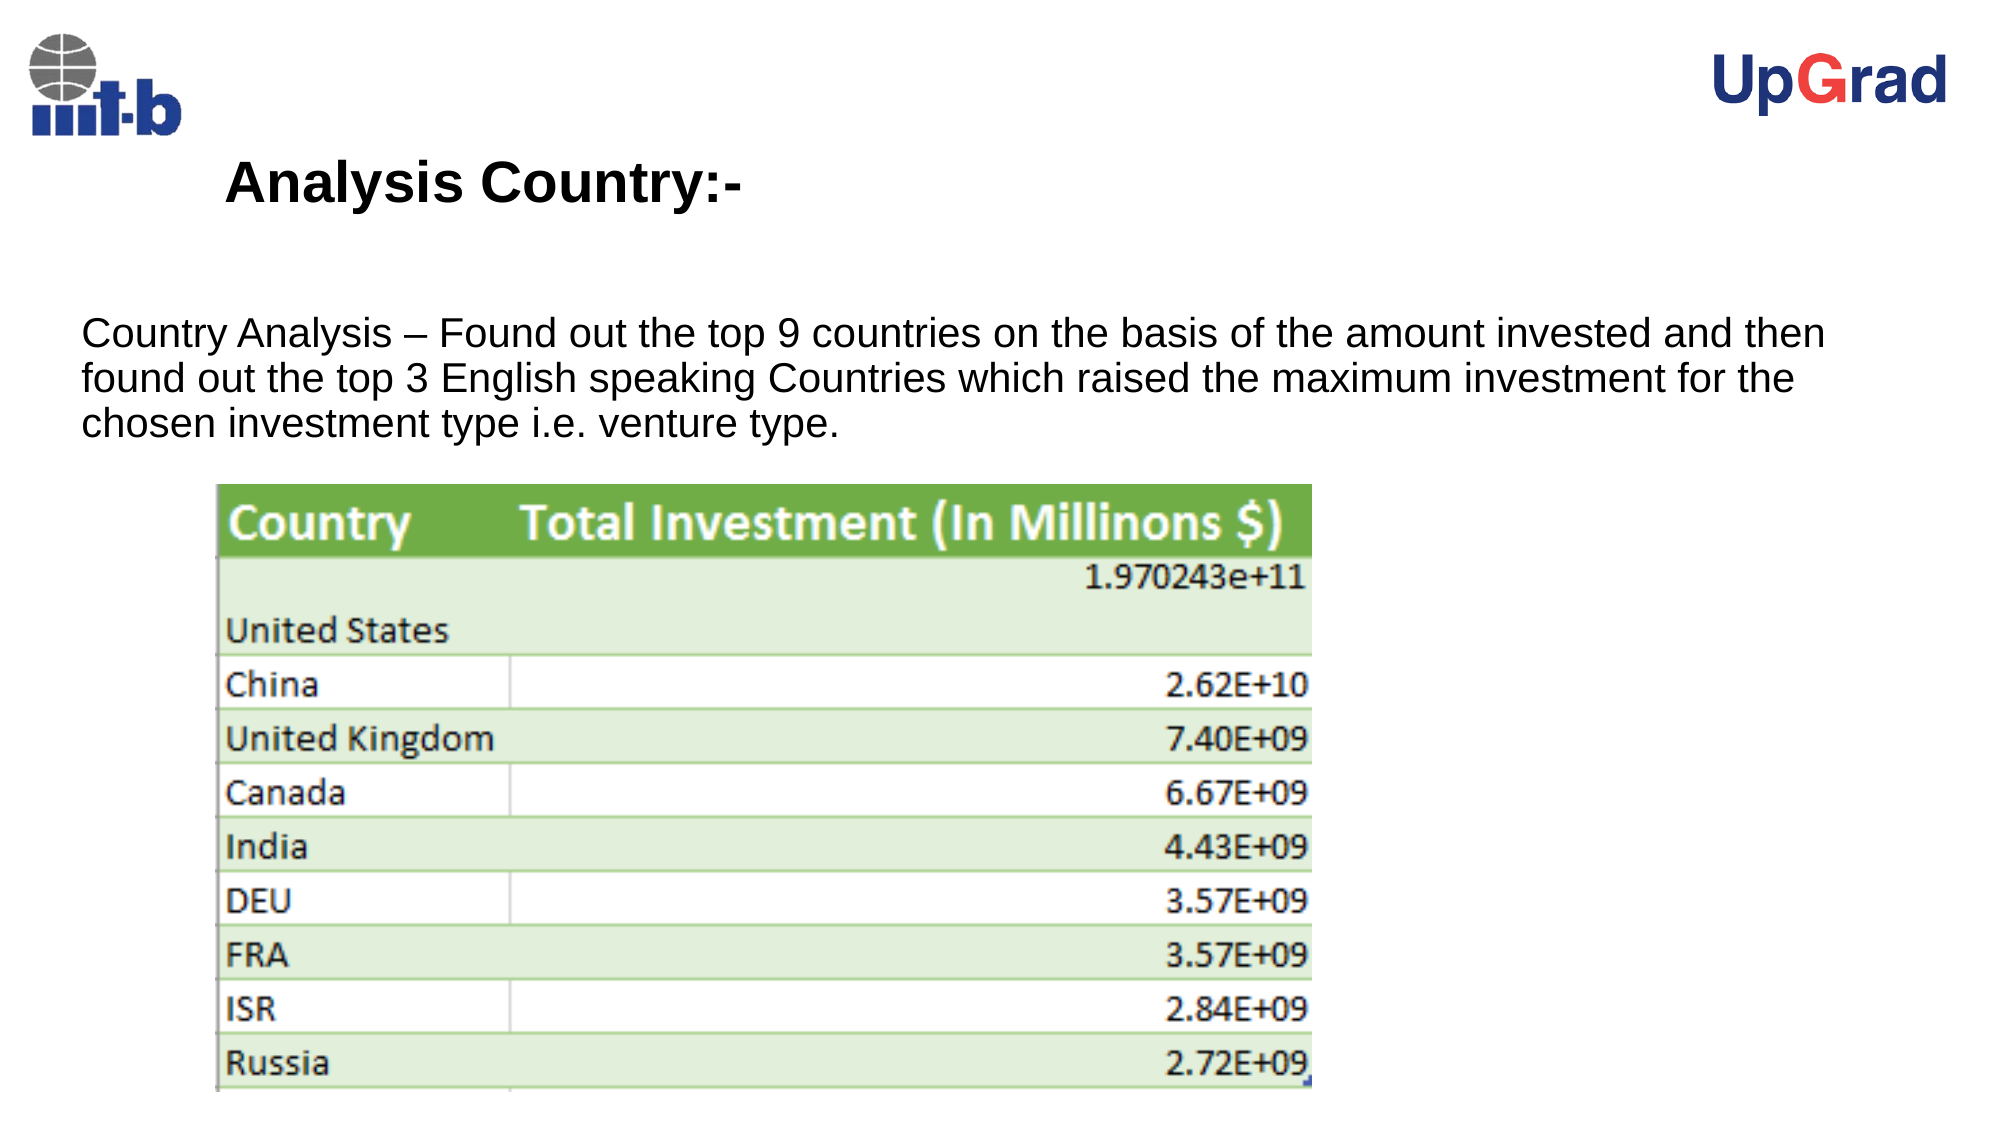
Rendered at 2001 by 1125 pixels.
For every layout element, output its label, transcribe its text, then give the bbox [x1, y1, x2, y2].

picture [1714, 53, 1952, 116]
list Country Analysis – Found out the top 9 countries on the basis of the amount invested and then found out the top 3 English speaking Countries which raised the maximum investment for the chosen investment type i.e. venture type. [66, 304, 1899, 1017]
picture [215, 484, 1312, 1093]
picture [0, 29, 208, 163]
title Analysis Country:- [186, 104, 1715, 246]
